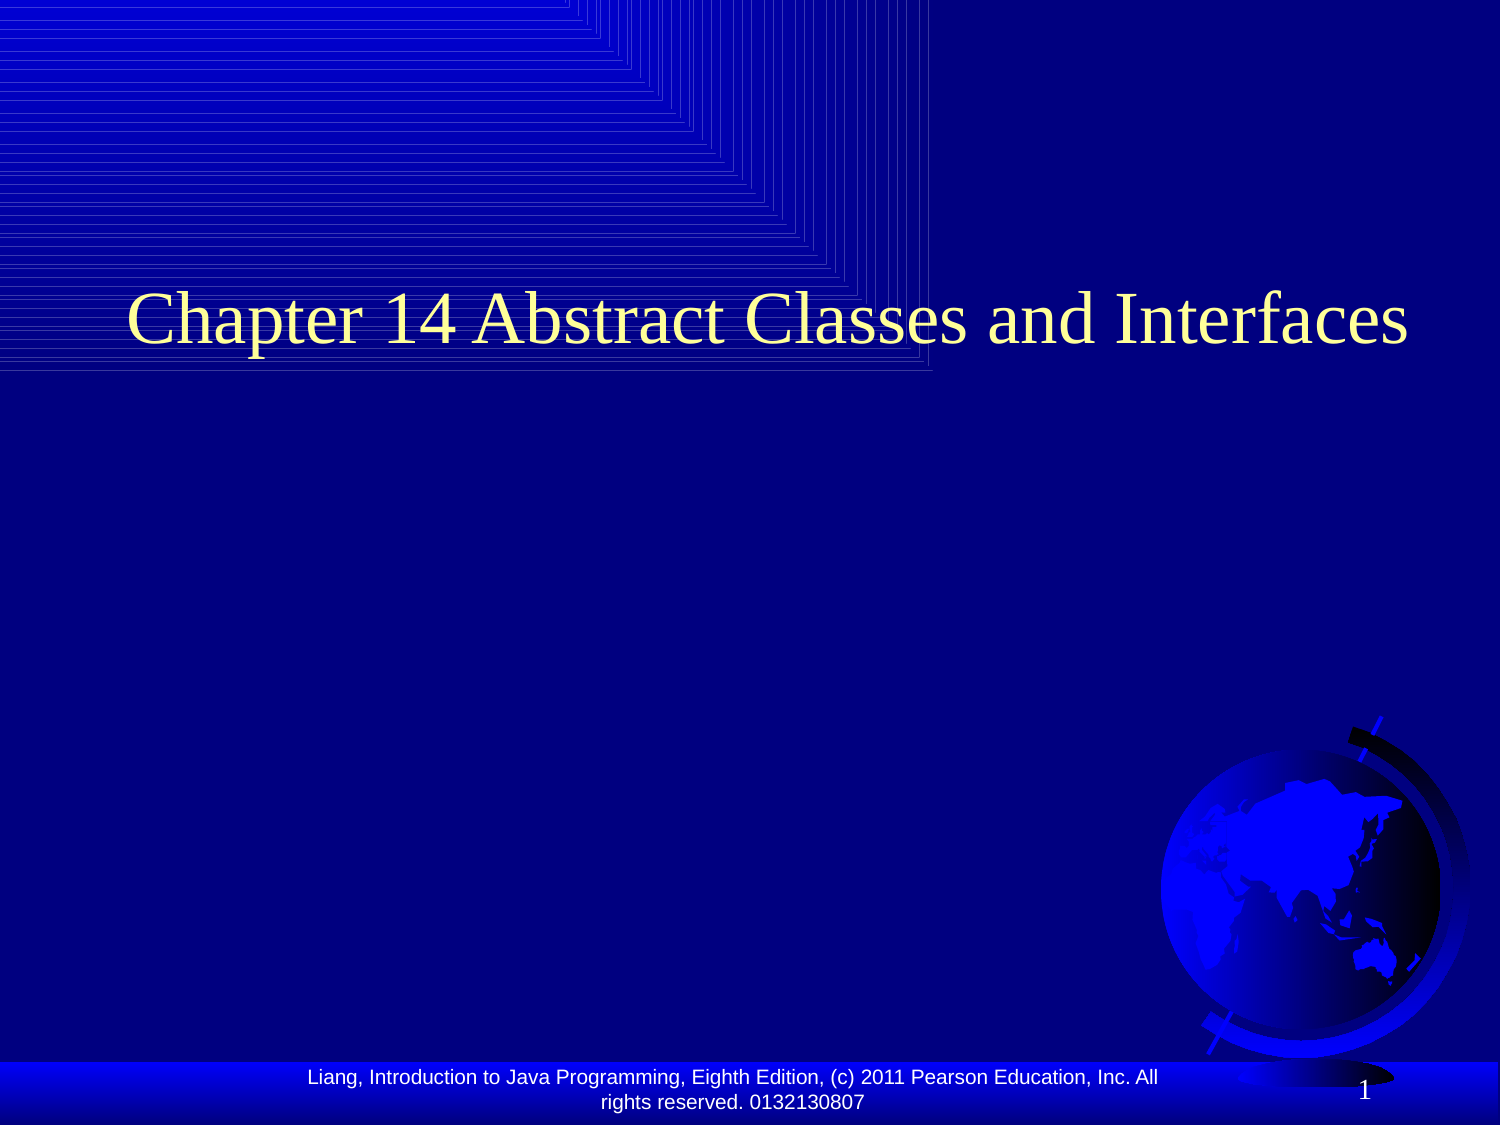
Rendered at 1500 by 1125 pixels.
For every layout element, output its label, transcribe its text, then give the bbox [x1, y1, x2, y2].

text_box [1074, 1049, 1388, 1125]
title Chapter 14 Abstract Classes and Interfaces [99, 212, 1438, 416]
